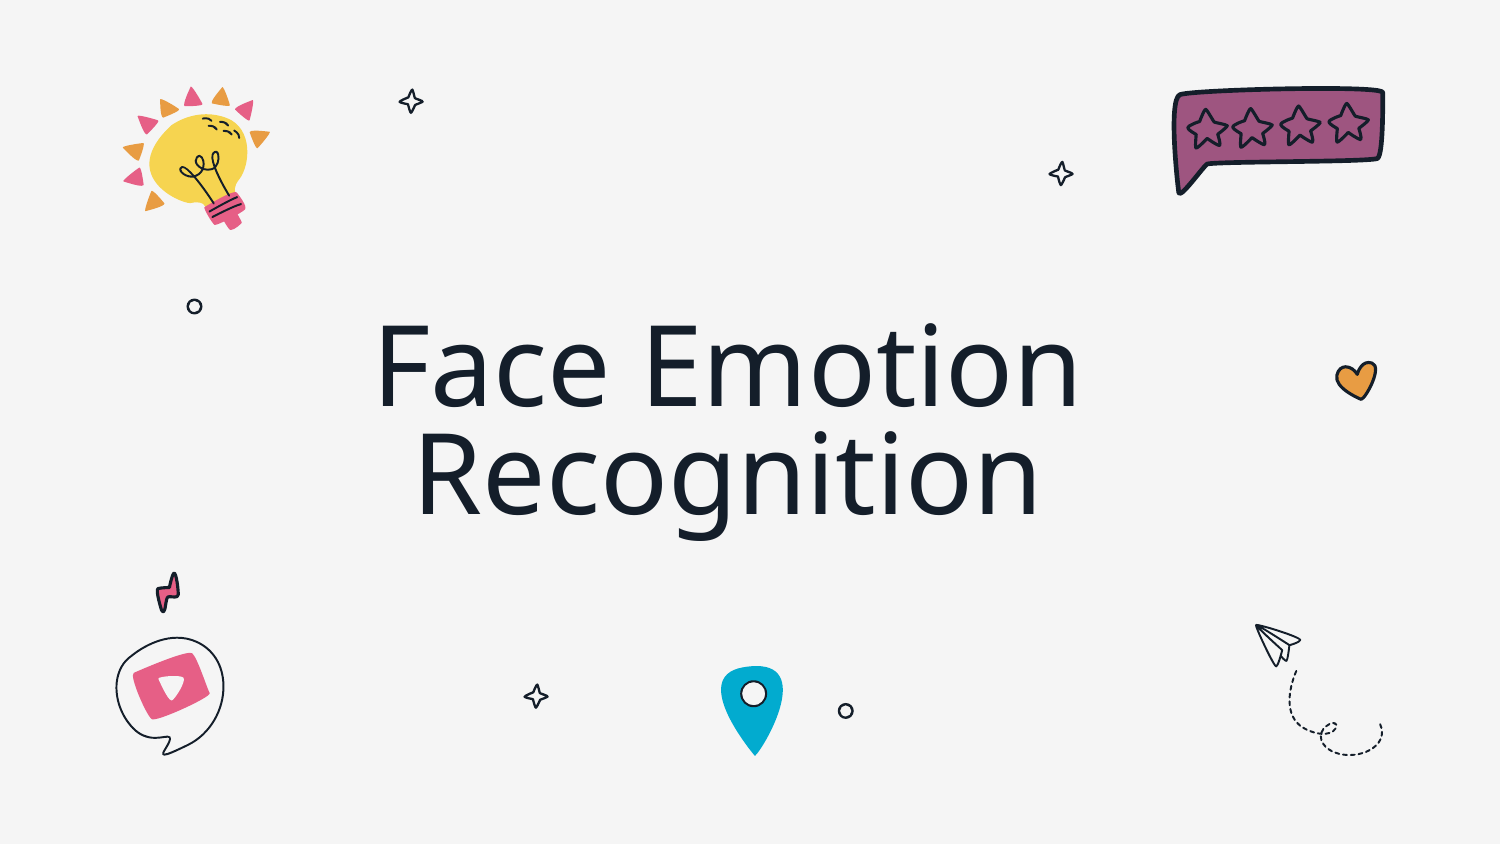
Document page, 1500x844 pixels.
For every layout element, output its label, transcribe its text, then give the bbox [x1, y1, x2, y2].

text_box [1336, 362, 1376, 400]
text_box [113, 636, 226, 756]
title Face Emotion Recognition [97, 192, 1359, 664]
text_box [1048, 160, 1074, 187]
text_box [837, 702, 854, 719]
text_box [186, 298, 203, 315]
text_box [1167, 88, 1384, 194]
text_box [523, 683, 549, 709]
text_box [116, 86, 273, 231]
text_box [687, 665, 813, 757]
text_box [398, 88, 424, 115]
text_box [157, 573, 179, 612]
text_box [1254, 623, 1384, 757]
